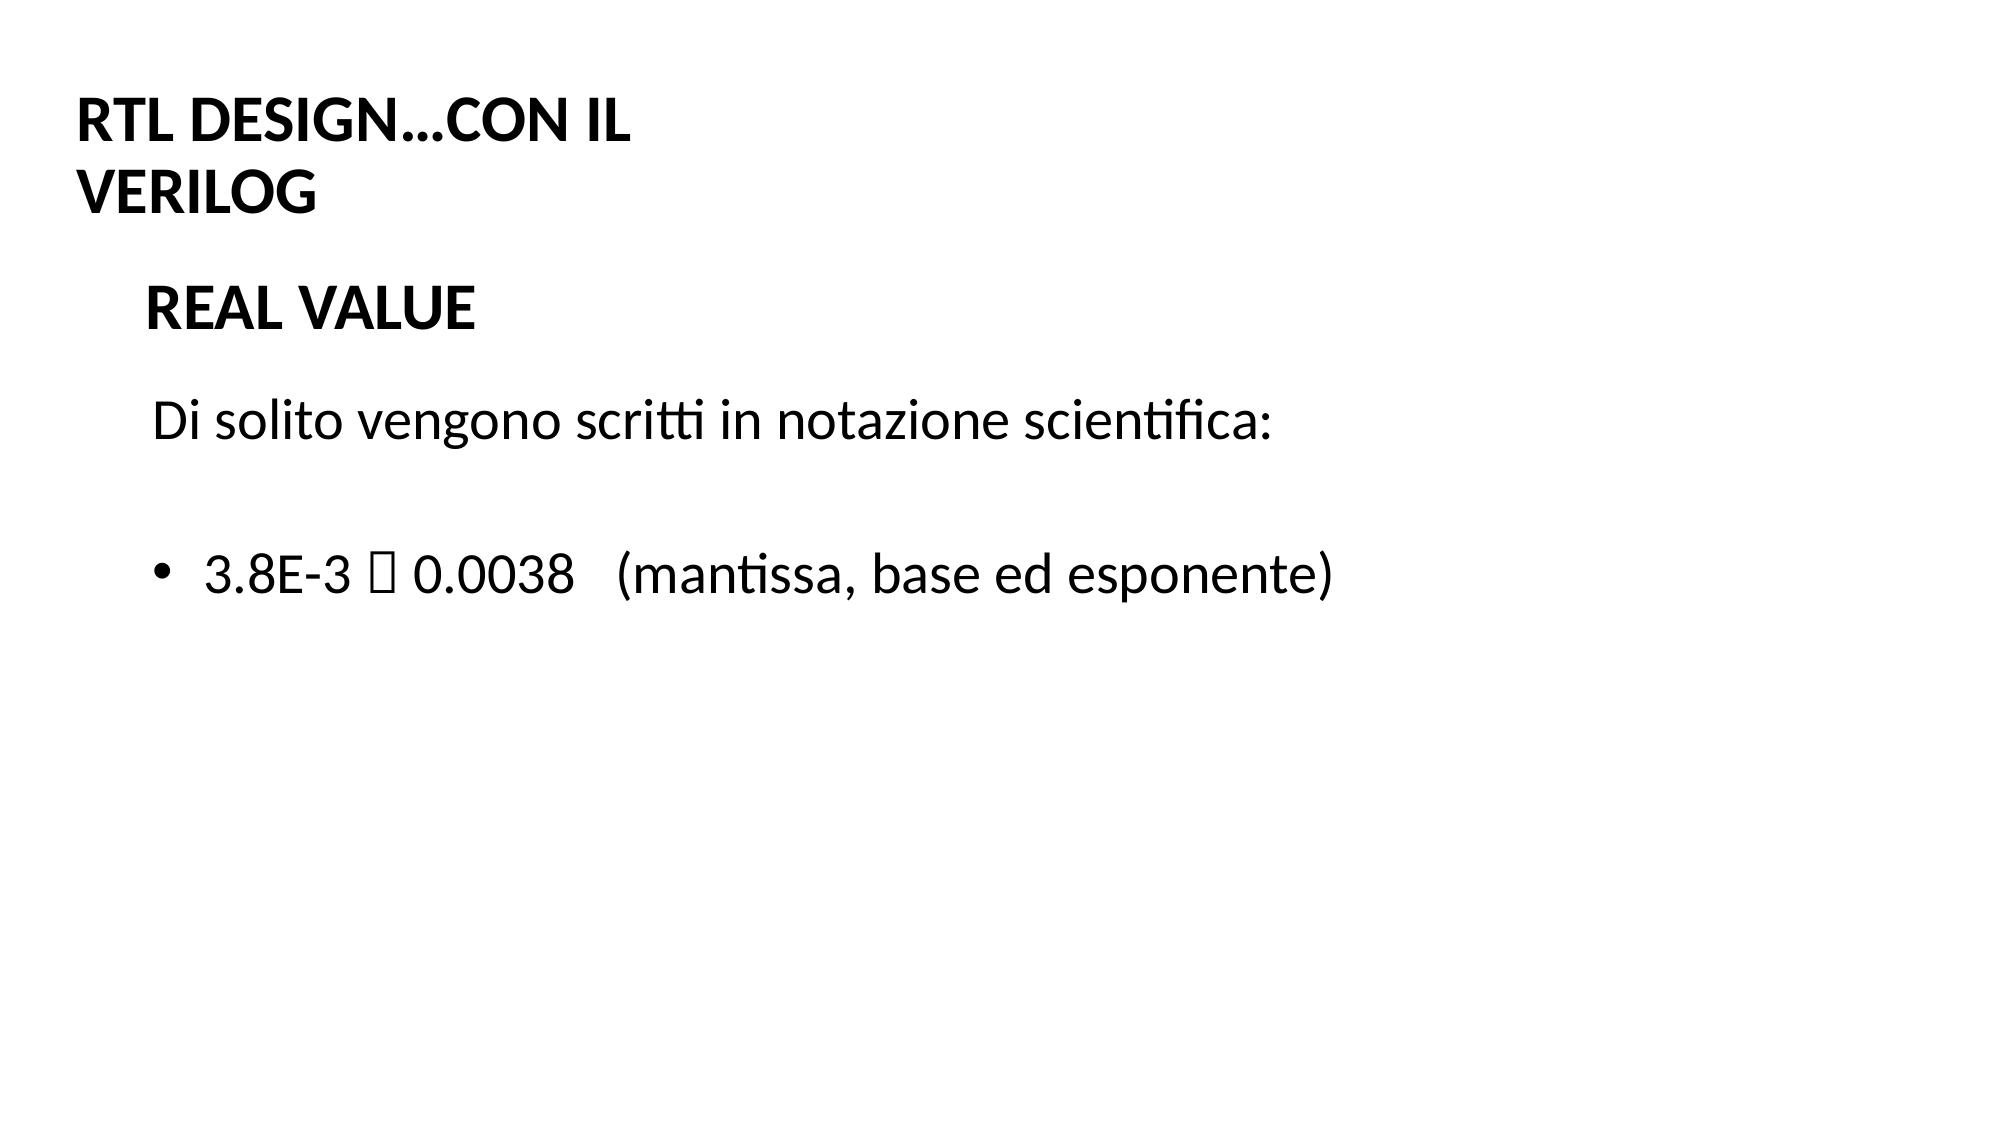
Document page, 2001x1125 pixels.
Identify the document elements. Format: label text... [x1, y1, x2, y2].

text_box Real value [130, 264, 1001, 355]
text_box RTL design…con il Verilog [61, 76, 872, 174]
list Di solito vengono scritti in notazione scientifica: 3.8E-3  0.0038 (mantissa, base ed esponente) [137, 381, 1863, 1096]
